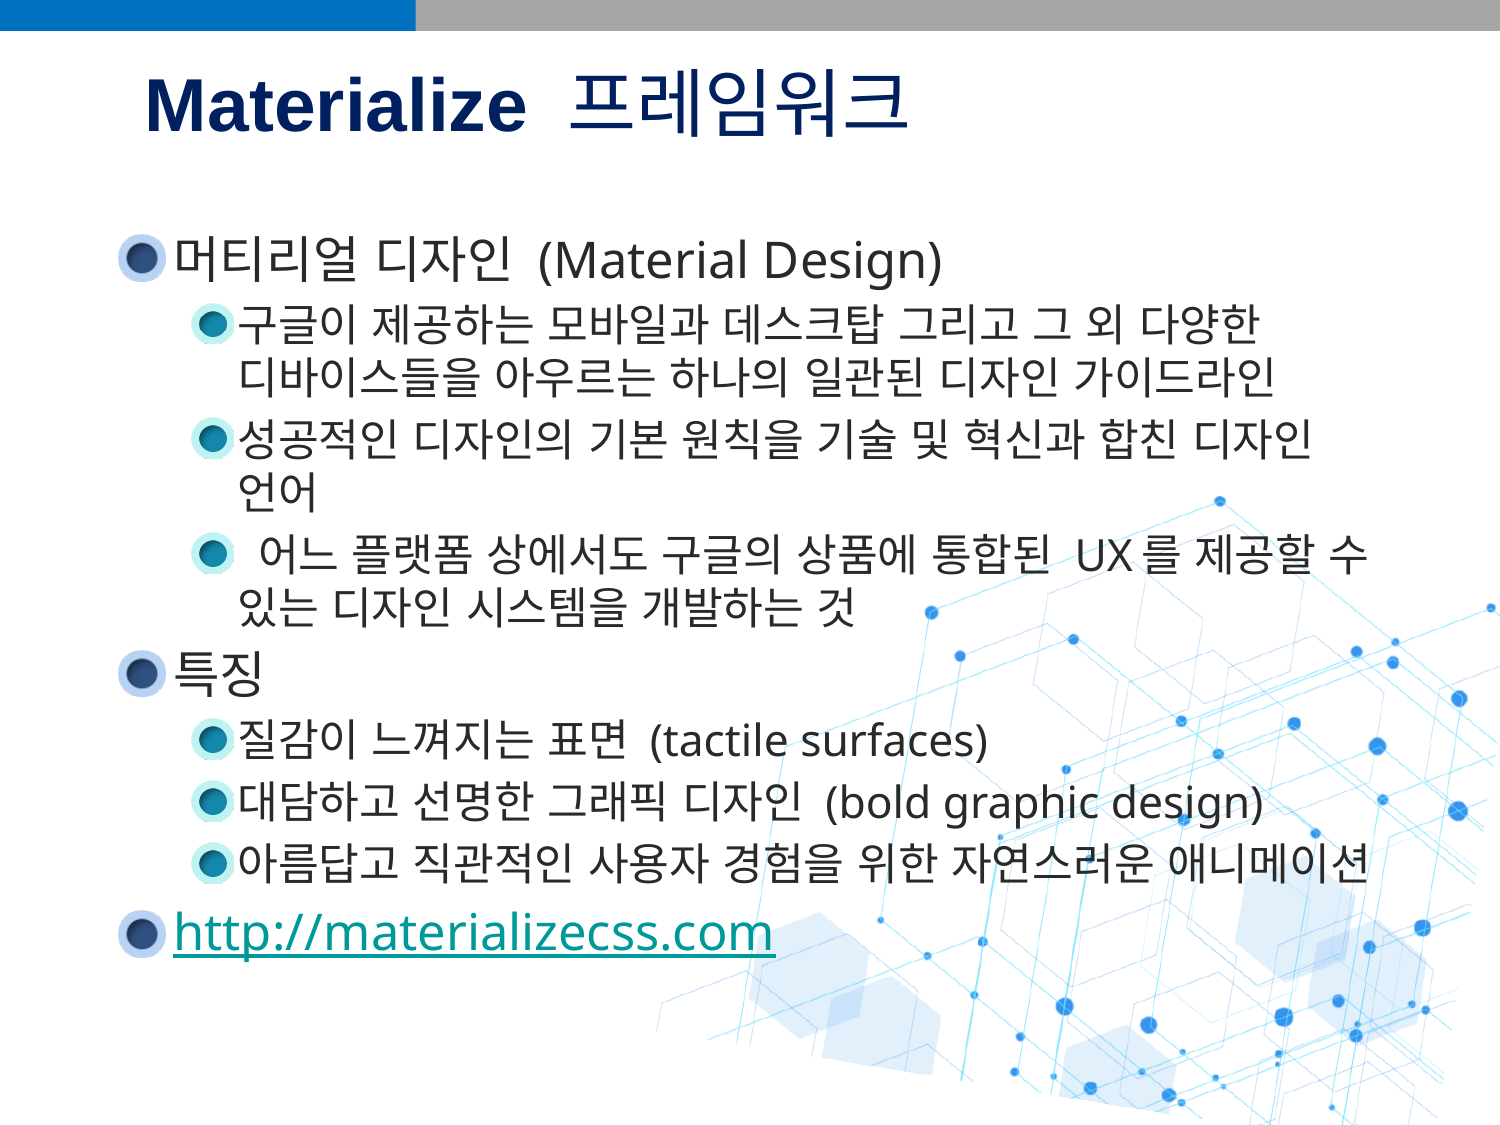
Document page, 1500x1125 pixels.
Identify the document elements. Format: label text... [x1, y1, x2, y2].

picture [191, 780, 234, 822]
picture [118, 910, 166, 958]
picture [118, 234, 166, 282]
picture [118, 650, 166, 697]
title Materialize 프레임워크 [88, 48, 1412, 155]
picture [191, 303, 234, 344]
picture [191, 532, 234, 574]
picture [191, 842, 234, 884]
picture [191, 718, 234, 760]
picture [191, 417, 234, 459]
picture [554, 475, 1500, 1125]
list 머티리얼 디자인 (Material Design) 구글이 제공하는 모바일과 데스크탑 그리고 그 외 다양한 디바이스들을 아우르는 하나의 일관된 디자인 가이드라인 성공적인 디자인의 기본 원칙을 기술 및 혁신과 합친 디자인 언어 어느 플랫폼 상에서도 구글의 상품에 통합된 UX를 제공할 수 있는 디자인 시스템을 개발하는 것 특징 질감이 느껴지는 표면 (tactile surfaces) 대담하고 선명한 그래픽 디자인 (bold graphic design) 아름답고 직관적인 사용자 경험을 위한 자연스러운 애니메이션 http://materializecss.com [102, 219, 1398, 1014]
